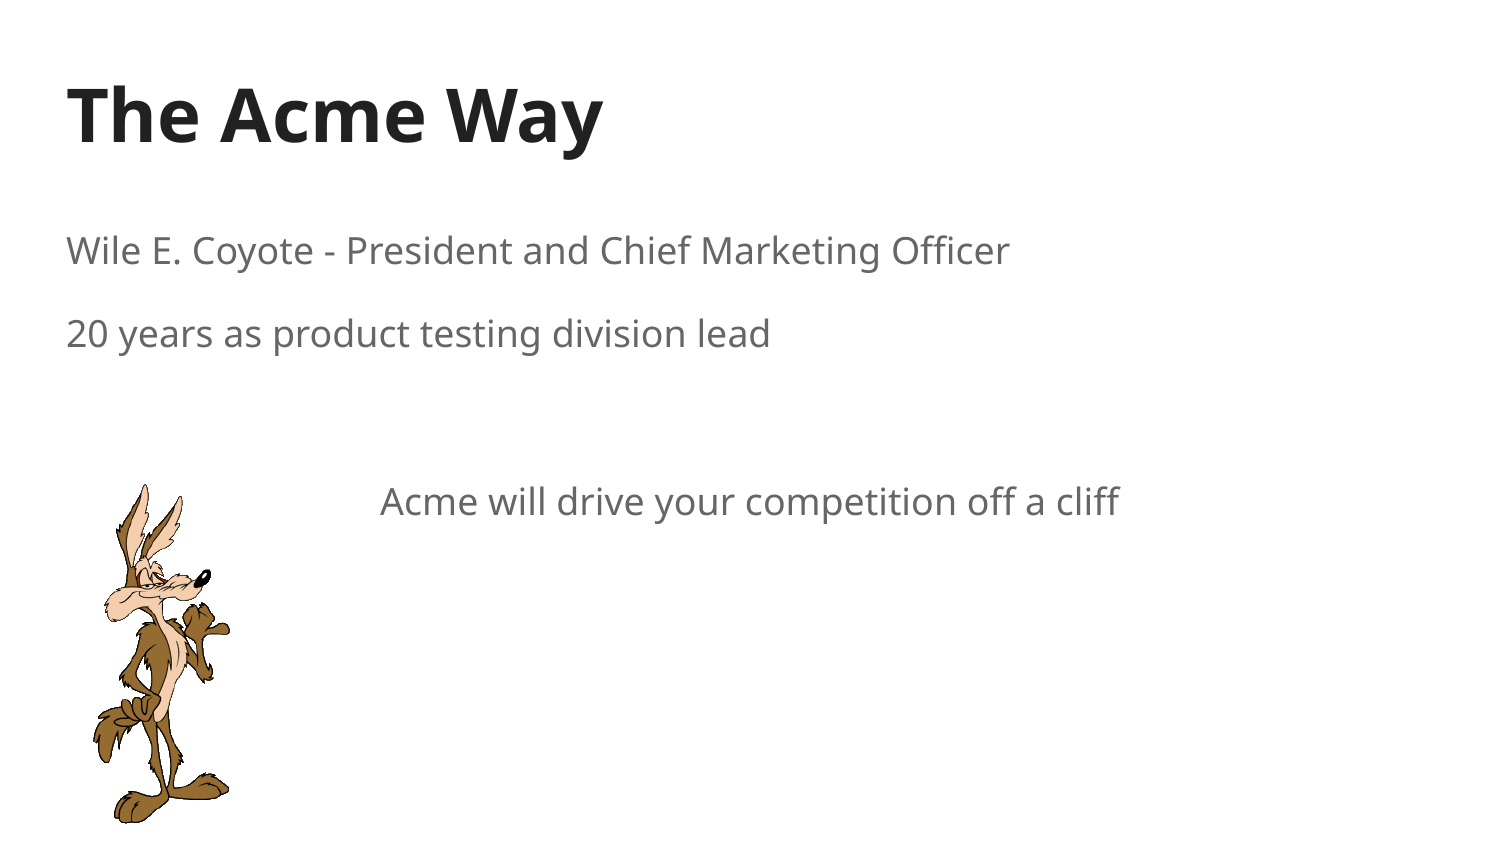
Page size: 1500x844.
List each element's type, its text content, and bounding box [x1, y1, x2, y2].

list Wile E. Coyote - President and Chief Marketing Officer 20 years as product testing division lead Acme will drive your competition off a cliff [51, 201, 1449, 750]
picture [44, 482, 261, 830]
title The Acme Way [51, 48, 1449, 180]
